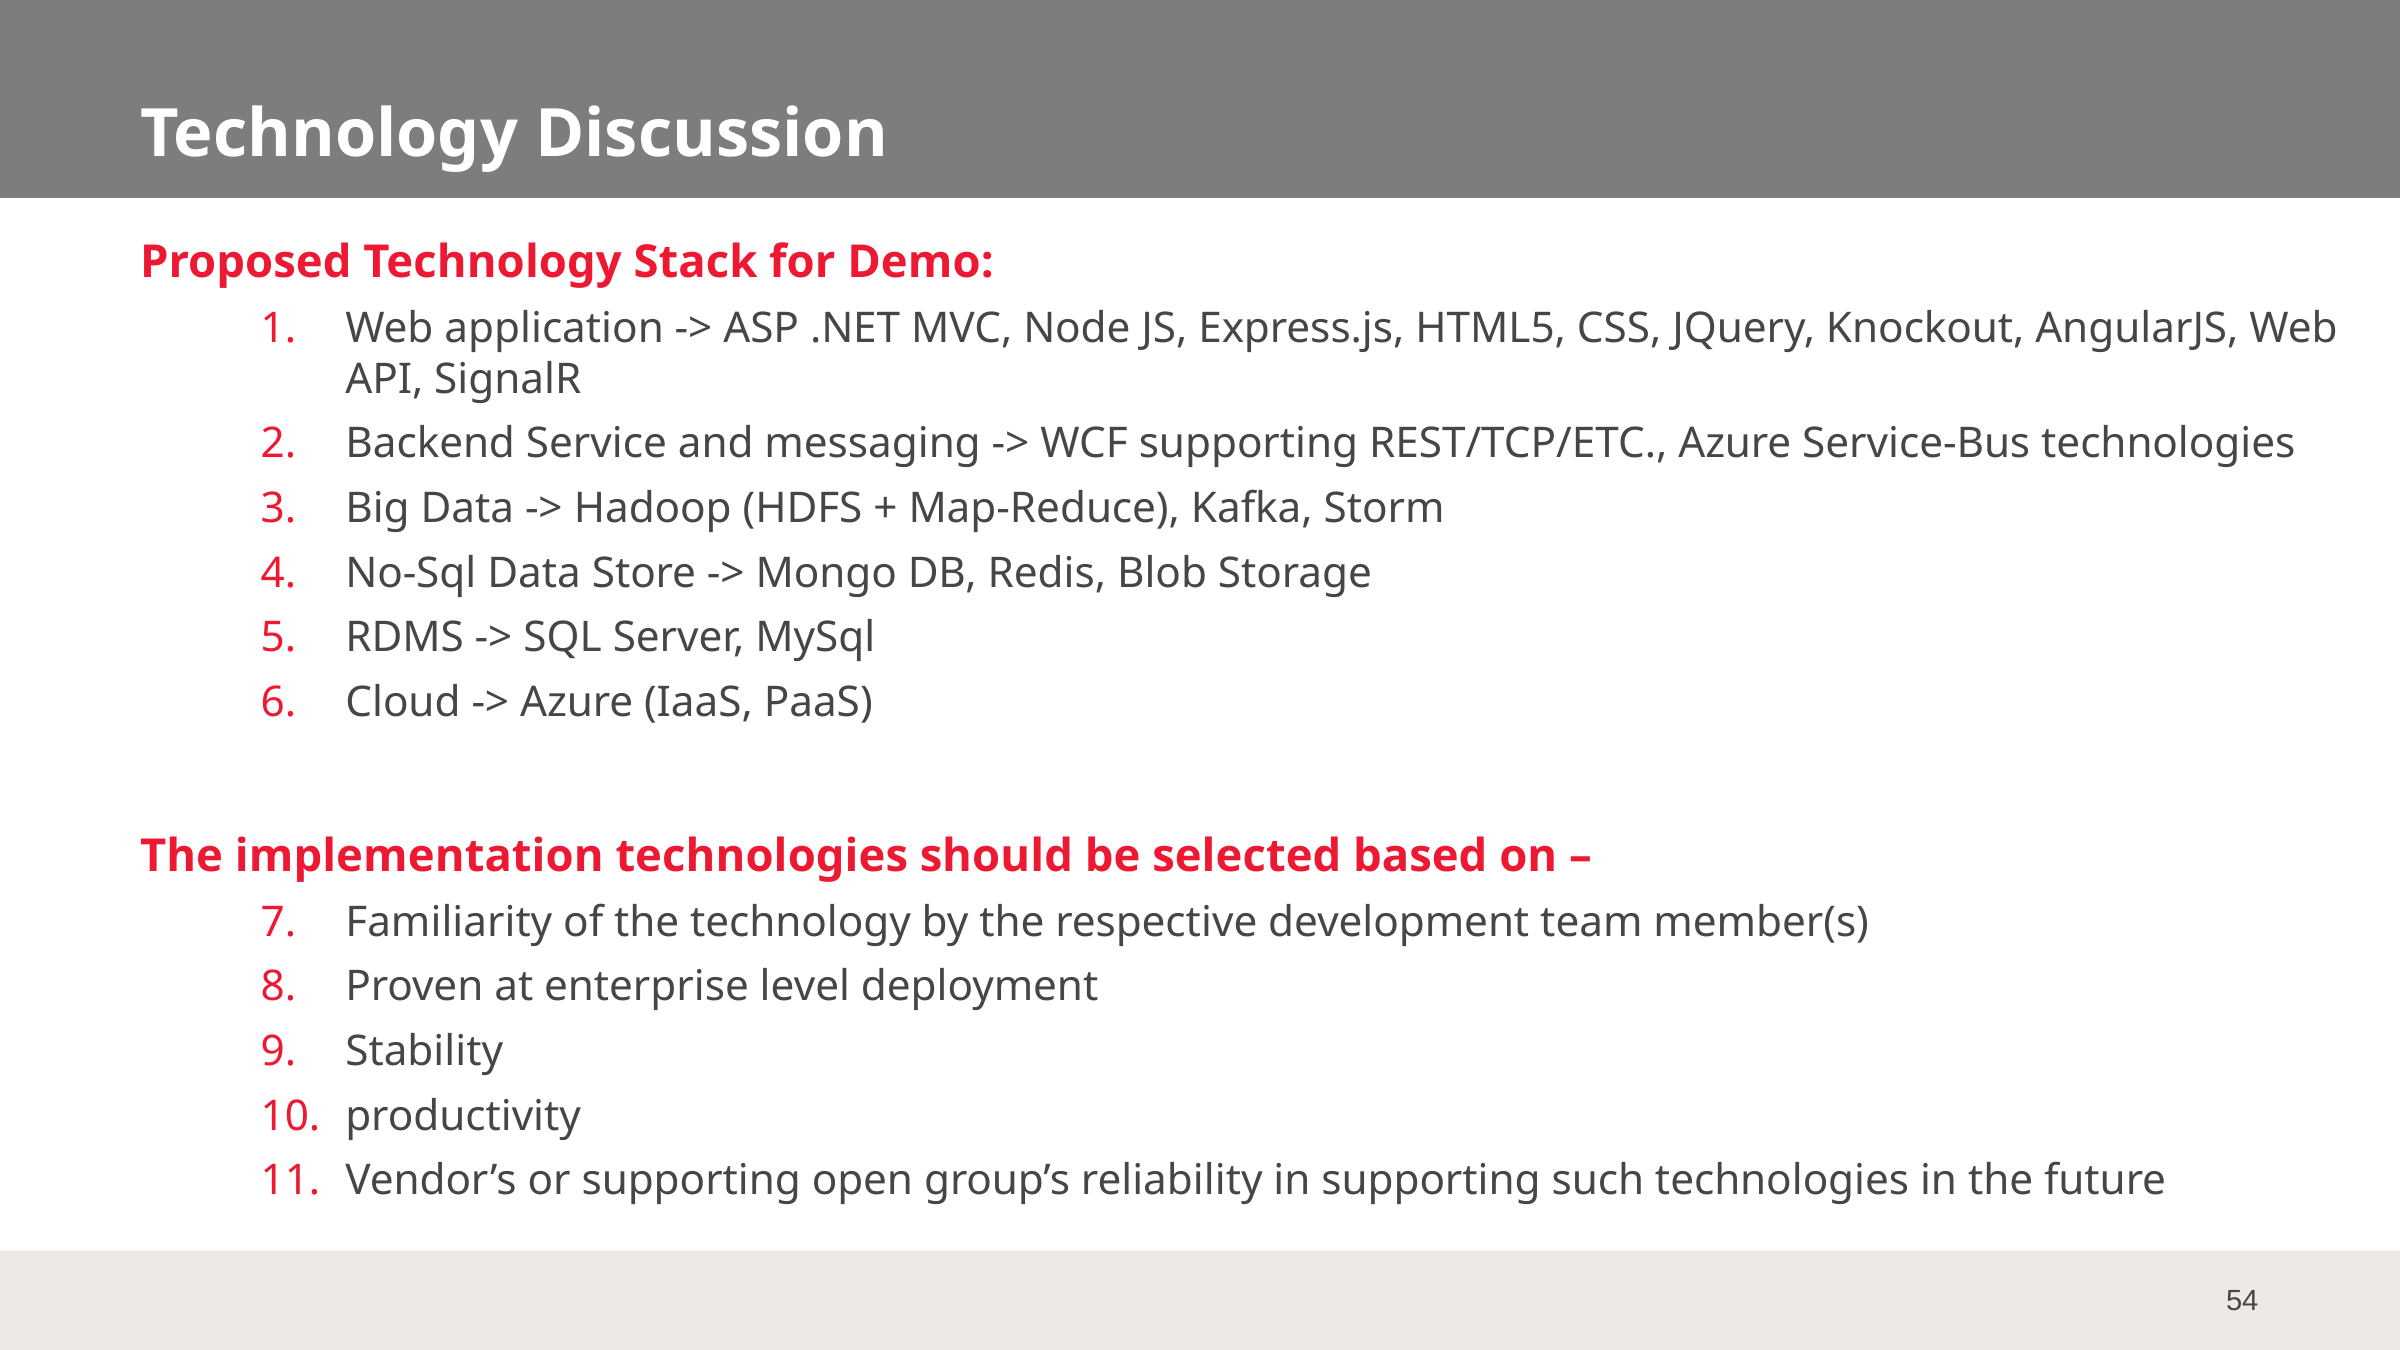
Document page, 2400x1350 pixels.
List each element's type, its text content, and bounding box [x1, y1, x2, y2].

list Proposed Technology Stack for Demo: Web application -> ASP .NET MVC, Node JS, Express.js, HTML5, CSS, JQuery, Knockout, AngularJS, Web API, SignalR Backend Service and messaging -> WCF supporting REST/TCP/ETC., Azure Service-Bus technologies Big Data -> Hadoop (HDFS + Map-Reduce), Kafka, Storm No-Sql Data Store -> Mongo DB, Redis, Blob Storage RDMS -> SQL Server, MySql Cloud -> Azure (IaaS, PaaS) The implementation technologies should be selected based on – Familiarity of the technology by the respective development team member(s) Proven at enterprise level deployment Stability productivity Vendor’s or supporting open group’s reliability in supporting such technologies in the future [118, 221, 2367, 1217]
title Technology Discussion [118, 69, 2400, 180]
